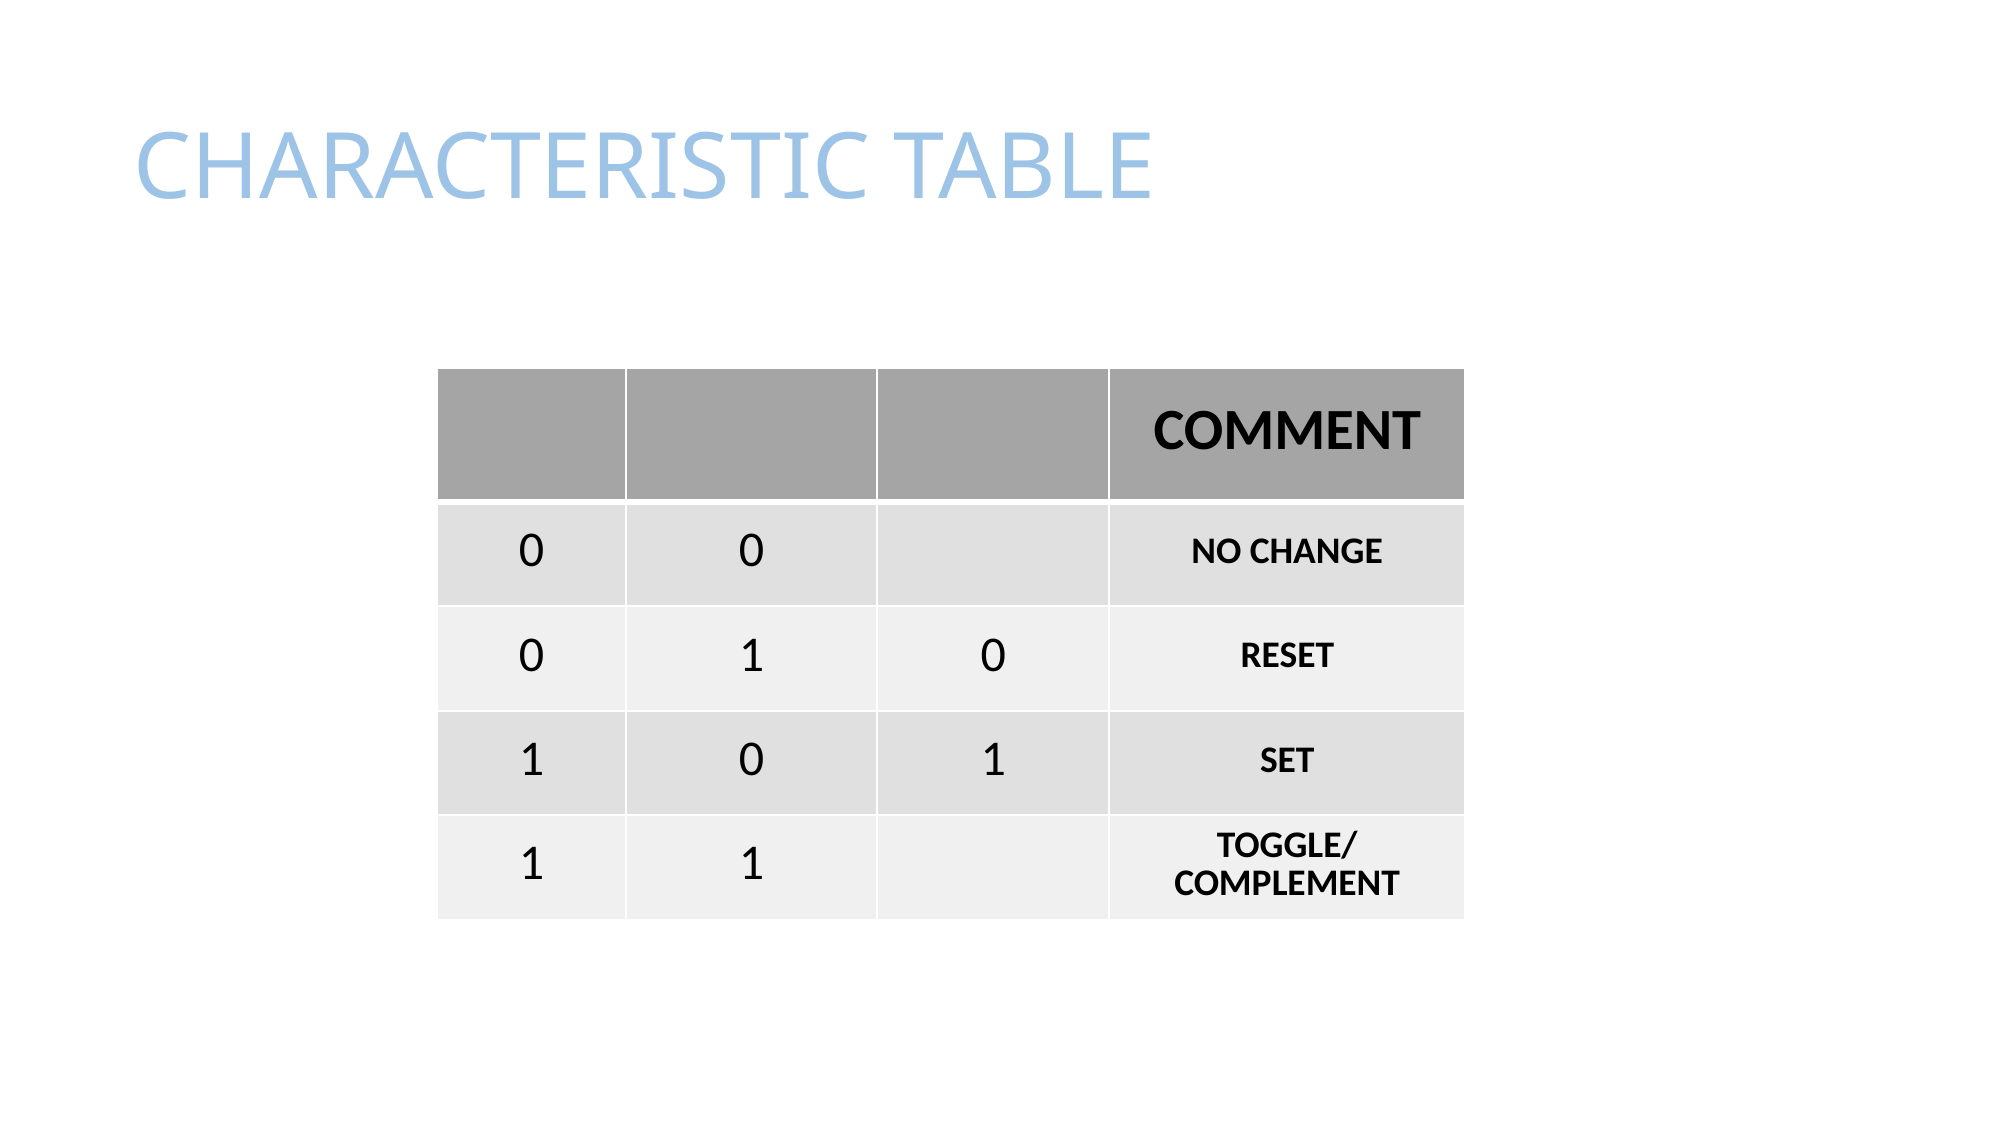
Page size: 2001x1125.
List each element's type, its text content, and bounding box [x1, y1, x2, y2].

title CHARACTERISTIC TABLE [118, 59, 1300, 278]
